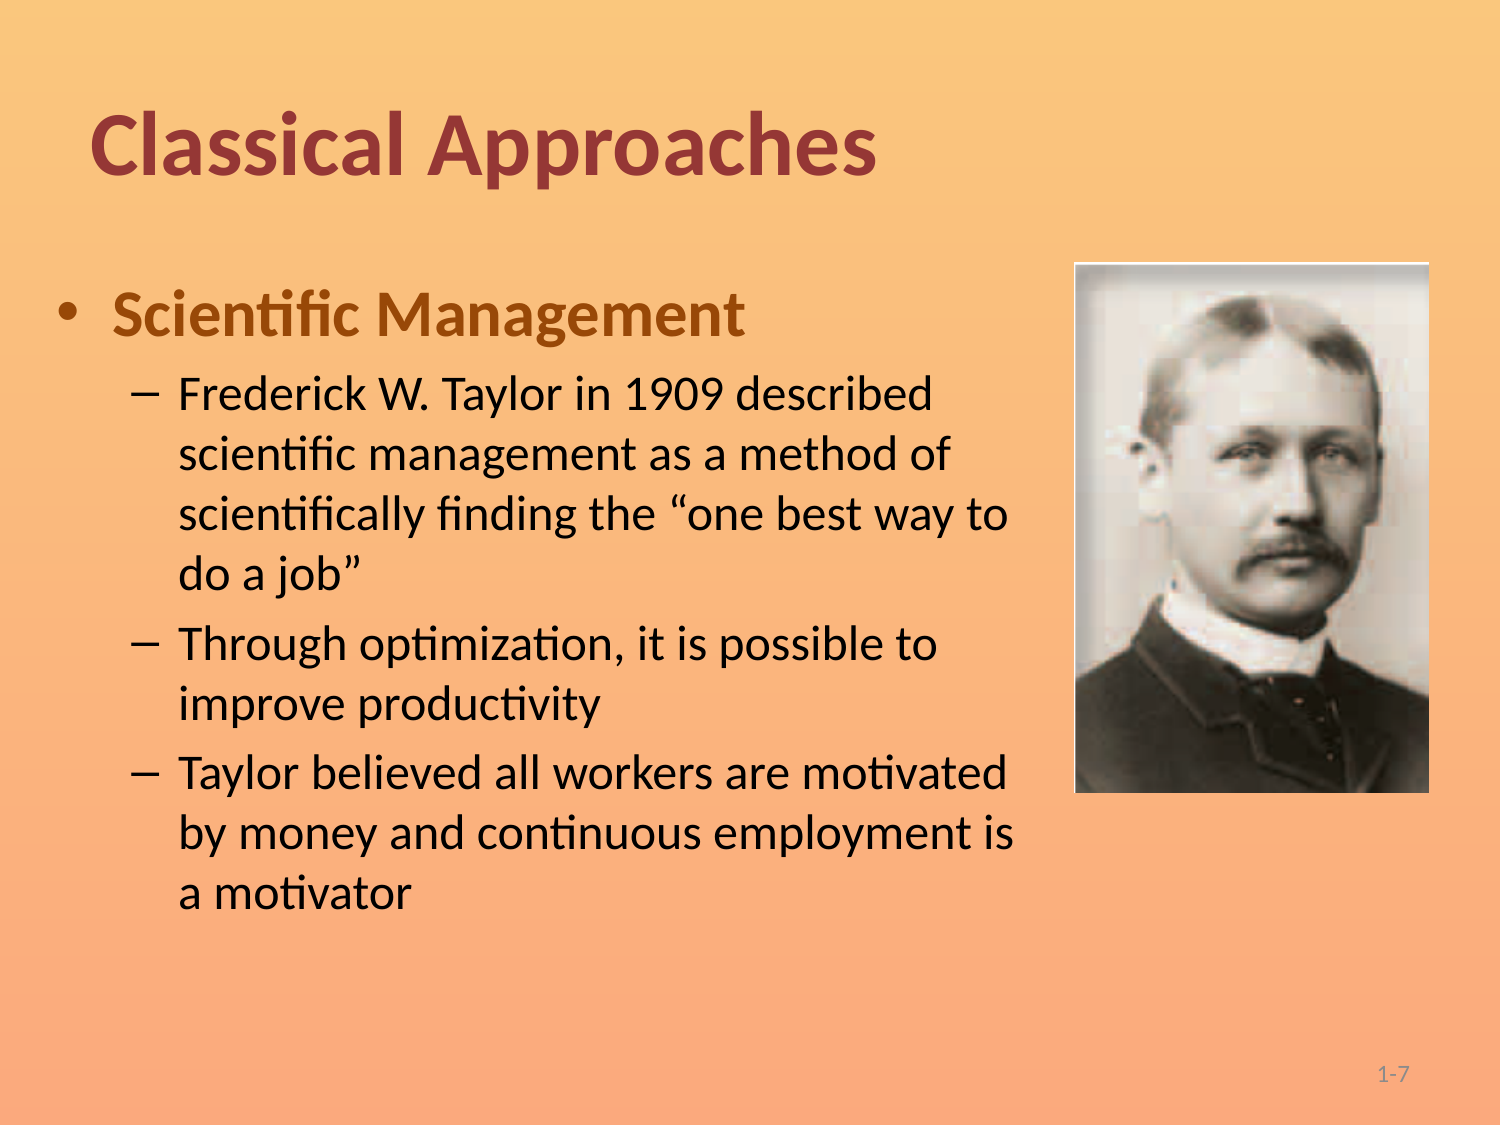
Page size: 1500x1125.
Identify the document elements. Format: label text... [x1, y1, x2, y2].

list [1074, 262, 1430, 793]
slide_number 1-7 [1074, 1042, 1425, 1103]
title Classical Approaches [75, 45, 1425, 233]
list Scientific Management Frederick W. Taylor in 1909 described scientific management as a method of scientifically finding the “one best way to do a job” Through optimization, it is possible to improve productivity Taylor believed all workers are motivated by money and continuous employment is a motivator [41, 262, 1058, 1005]
